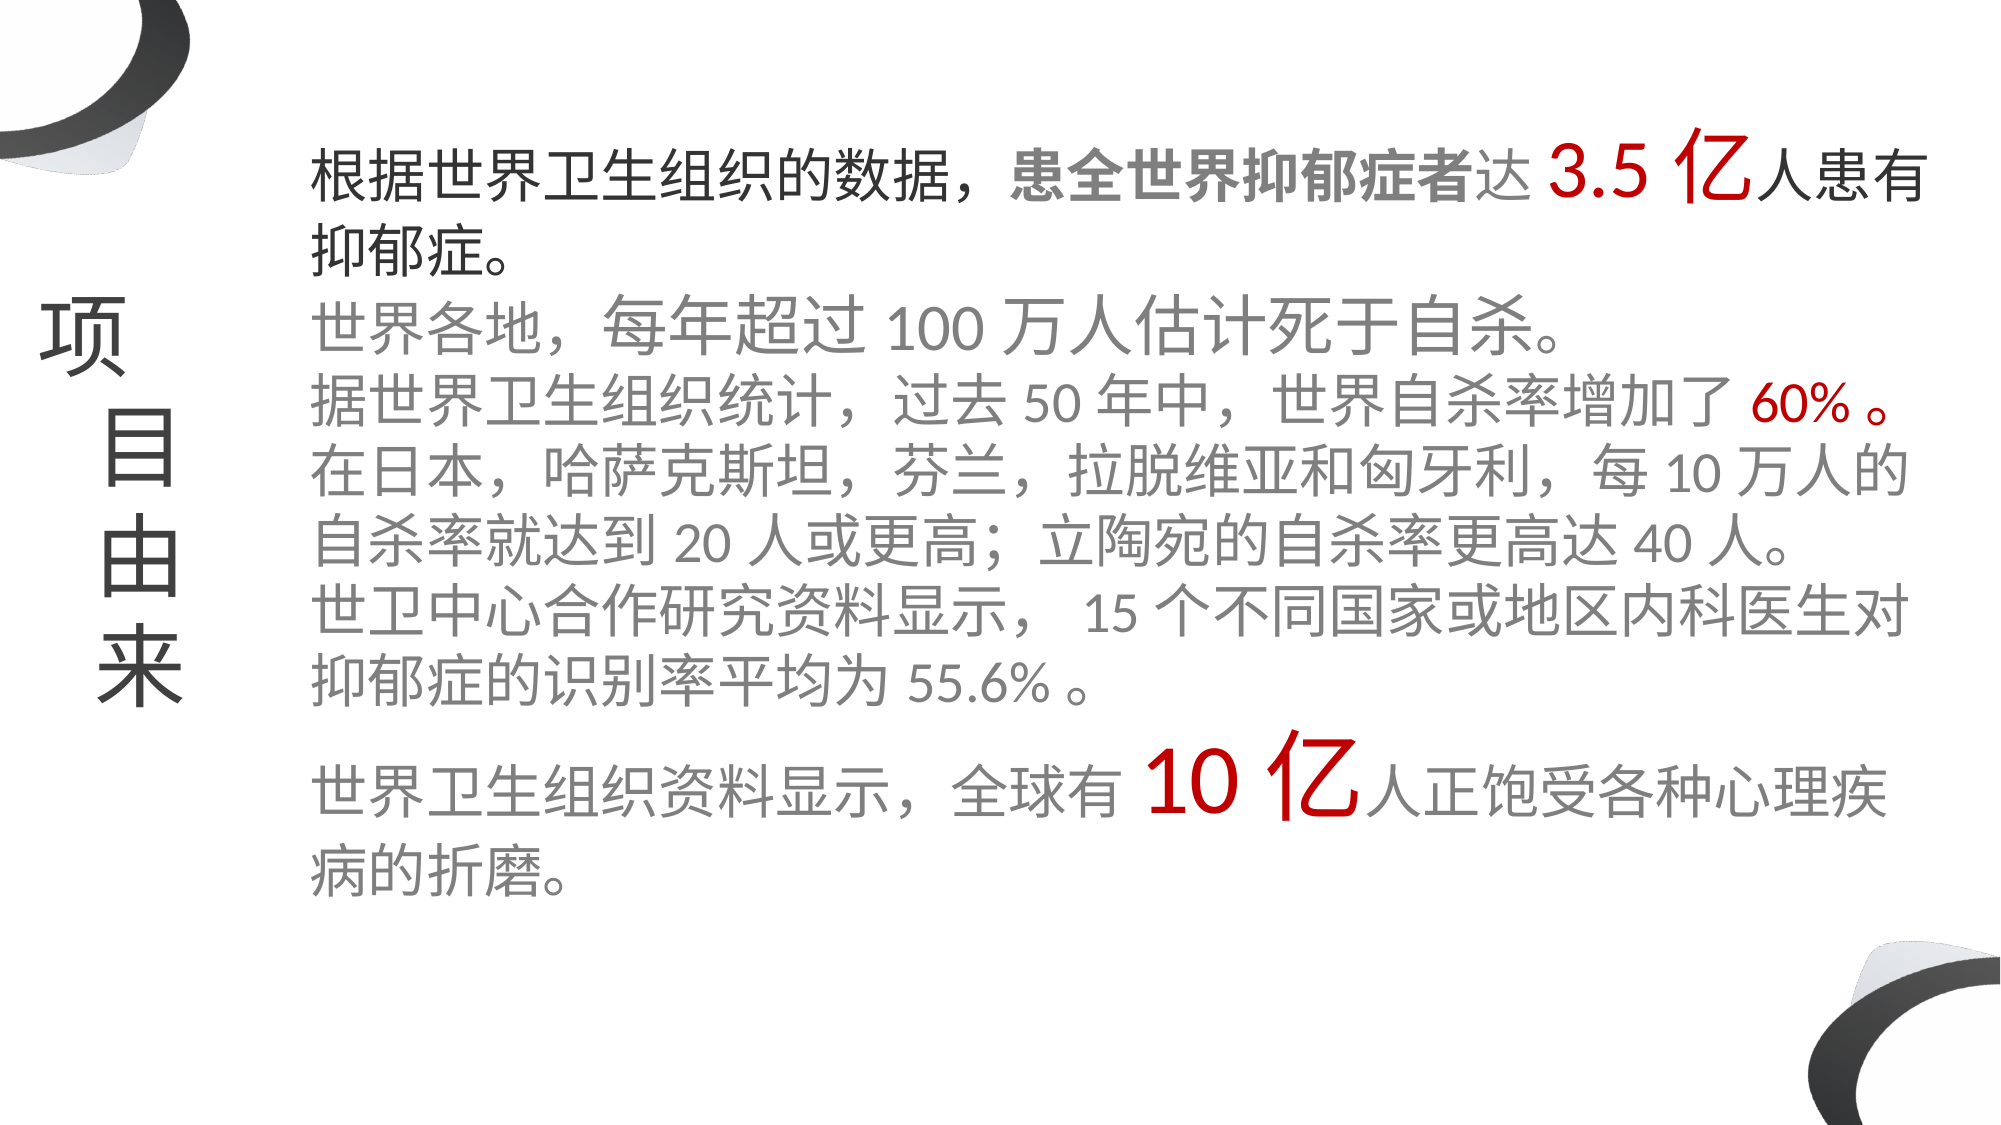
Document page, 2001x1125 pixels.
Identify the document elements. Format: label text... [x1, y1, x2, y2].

text_box 项 目 由 来 [0, 271, 280, 727]
picture [1781, 913, 2001, 1125]
picture [0, 0, 219, 203]
text_box 根据世界卫生组织的数据，患全世界抑郁症者达3.5亿人患有抑郁症。 世界各地，每年超过100万人估计死于自杀。 据世界卫生组织统计，过去50年中，世界自杀率增加了60%。 在日本，哈萨克斯坦，芬兰，拉脱维亚和匈牙利，每10万人的自杀率就达到20人或更高；立陶宛的自杀率更高达40人。 世卫中心合作研究资料显示，15个不同国家或地区内科医生对抑郁症的识别率平均为55.6%。 世界卫生组织资料显示，全球有10亿人正饱受各种心理疾病的折磨。 [294, 106, 1959, 982]
